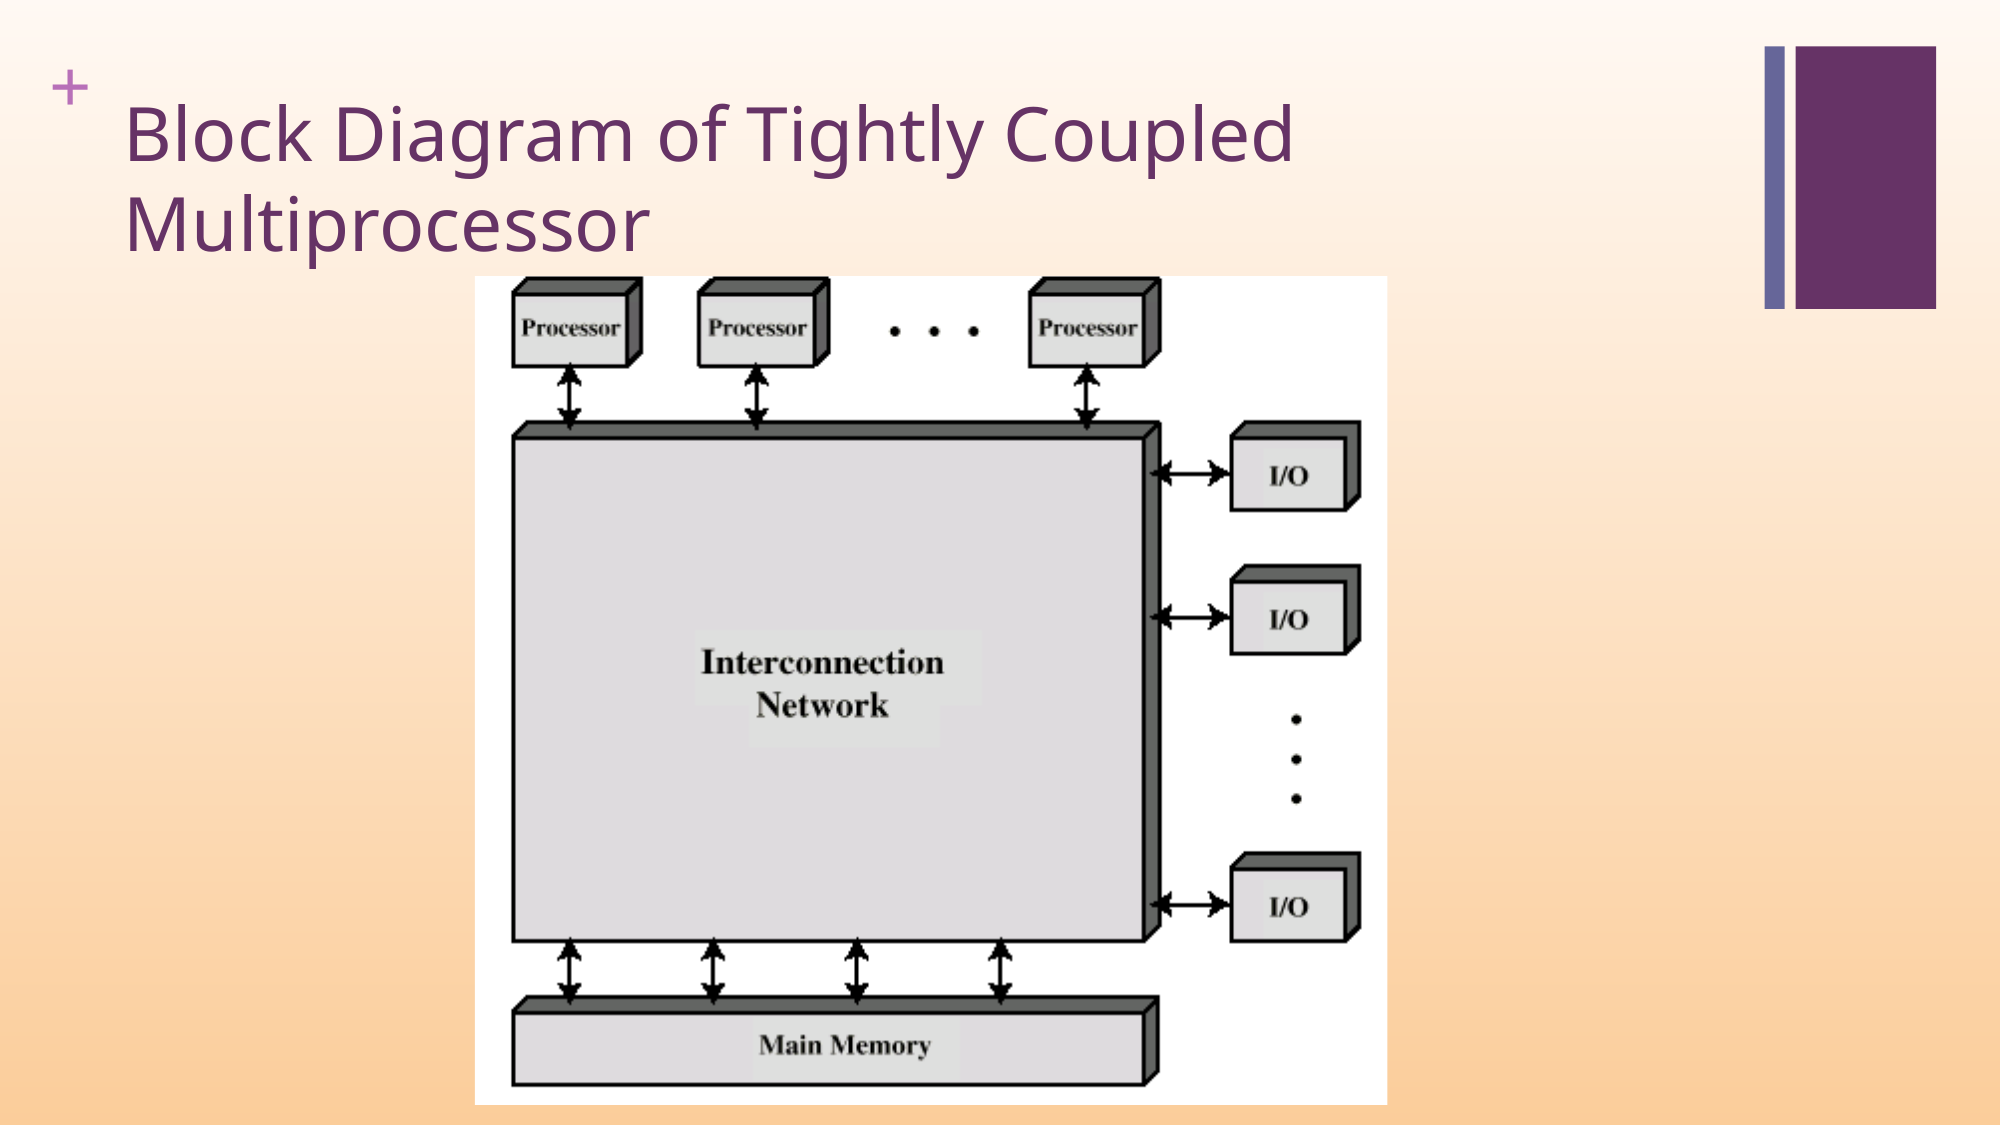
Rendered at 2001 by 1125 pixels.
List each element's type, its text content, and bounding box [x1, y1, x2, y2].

picture [474, 275, 1388, 1106]
title Block Diagram of Tightly Coupled Multiprocessor [109, 79, 1762, 263]
